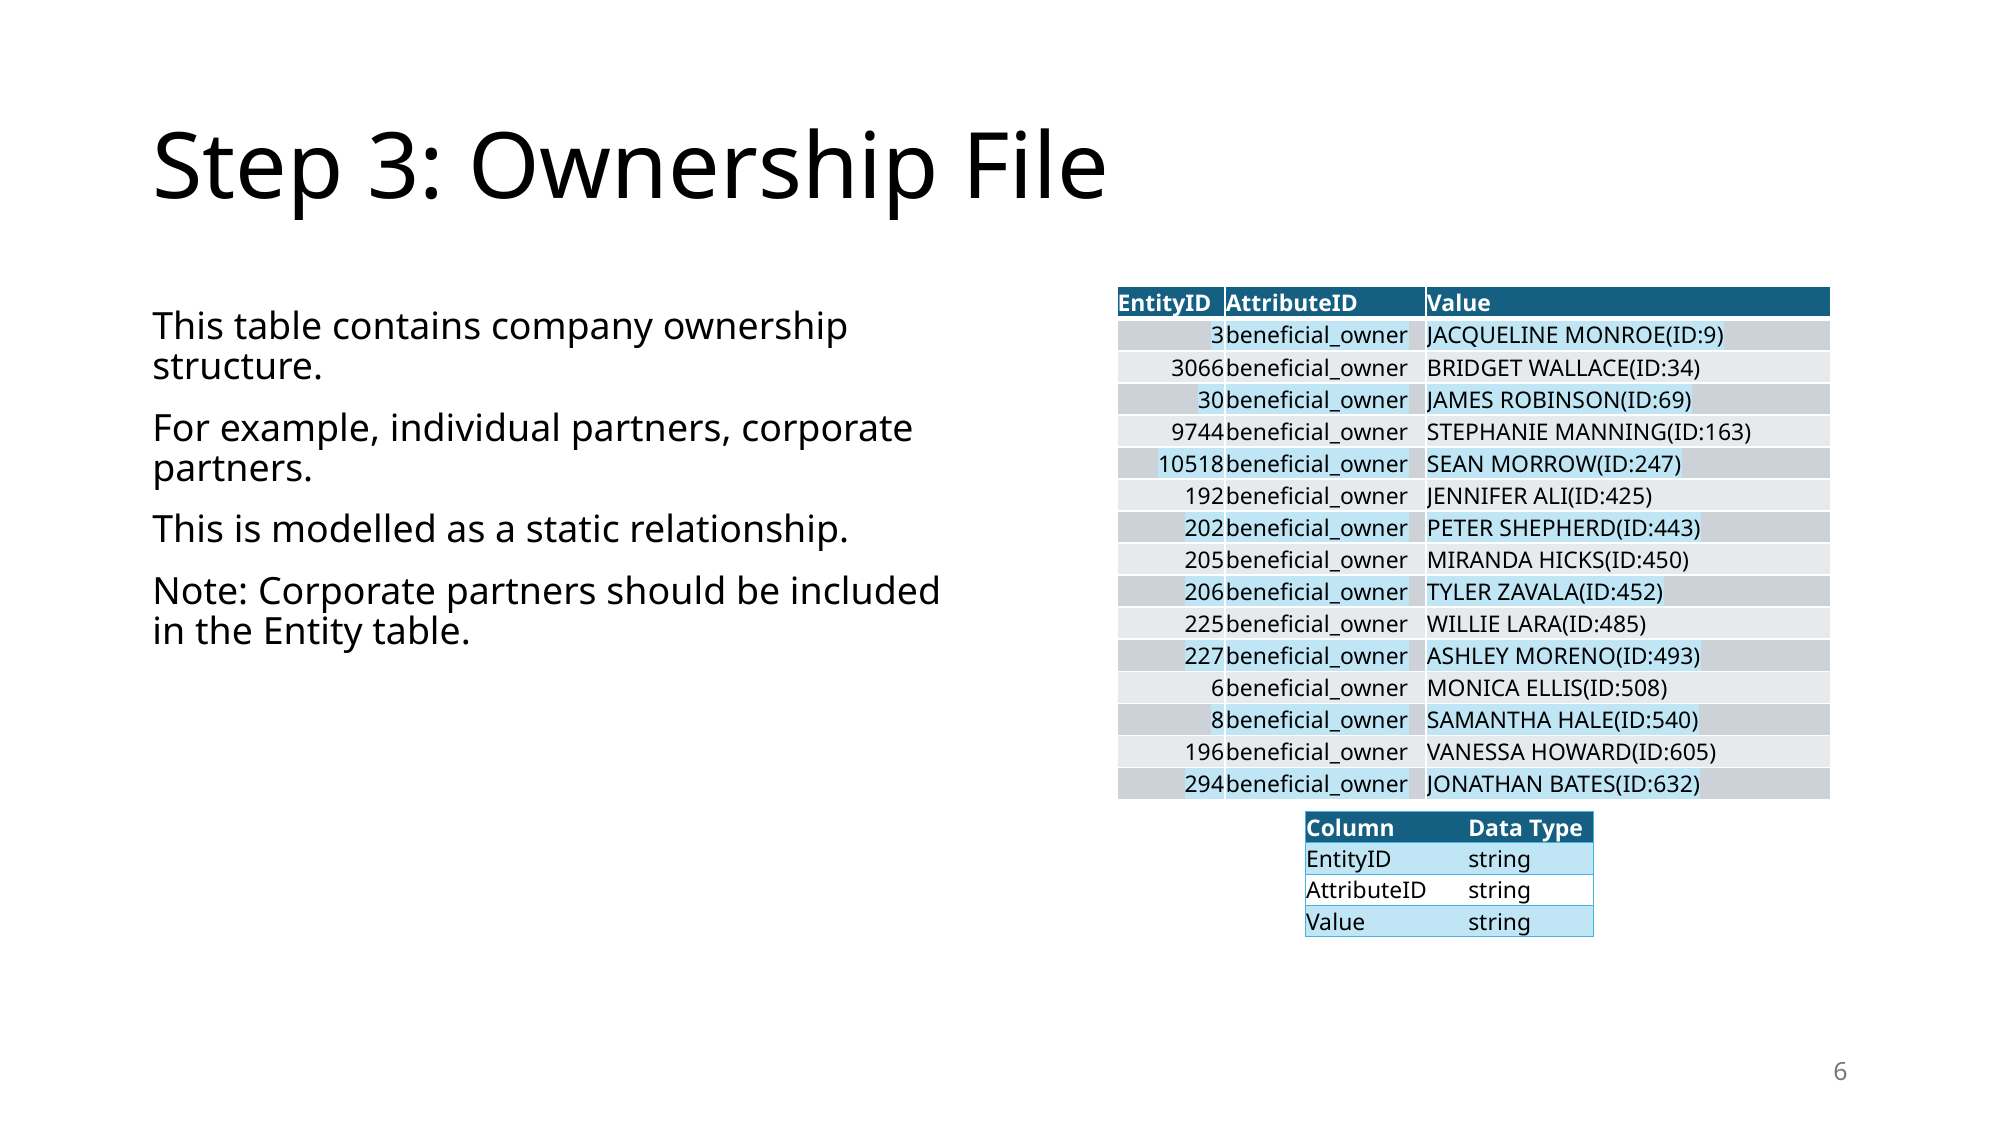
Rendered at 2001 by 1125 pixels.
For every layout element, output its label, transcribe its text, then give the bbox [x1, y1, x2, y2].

table_cell STEPHANIE MANNING(ID:163) [1427, 416, 1830, 446]
table_cell beneficial_owner [1226, 640, 1425, 671]
table_cell 294 [1118, 768, 1224, 799]
table_cell MONICA ELLIS(ID:508) [1427, 672, 1830, 703]
table_cell 3066 [1118, 352, 1224, 382]
table_cell beneficial_owner [1226, 768, 1425, 799]
table_header EntityID [1118, 287, 1224, 316]
table_cell 192 [1118, 480, 1224, 510]
table_cell beneficial_owner [1226, 704, 1425, 735]
table_cell MIRANDA HICKS(ID:450) [1427, 544, 1830, 574]
table_cell 225 [1118, 608, 1224, 638]
table_cell 206 [1118, 576, 1224, 606]
table_cell 202 [1118, 512, 1224, 542]
table_cell AttributeID [1306, 875, 1468, 905]
table_cell string [1468, 906, 1593, 936]
table_cell SEAN MORROW(ID:247) [1427, 448, 1830, 478]
table_cell 9744 [1118, 416, 1224, 446]
table_cell beneficial_owner [1226, 576, 1425, 606]
table_cell 205 [1118, 544, 1224, 574]
table_cell 3 [1118, 321, 1224, 350]
table_cell string [1468, 843, 1593, 874]
table_cell beneficial_owner [1226, 608, 1425, 638]
table_cell Value [1306, 906, 1468, 936]
table_cell SAMANTHA HALE(ID:540) [1427, 704, 1830, 735]
table_header Data Type [1468, 812, 1593, 842]
table_header Value [1427, 287, 1830, 316]
table_cell WILLIE LARA(ID:485) [1427, 608, 1830, 638]
table_cell beneficial_owner [1226, 480, 1425, 510]
table_cell beneficial_owner [1226, 384, 1425, 414]
table_cell beneficial_owner [1226, 448, 1425, 478]
table_cell 8 [1118, 704, 1224, 735]
table_cell beneficial_owner [1226, 544, 1425, 574]
table_cell BRIDGET WALLACE(ID:34) [1427, 352, 1830, 382]
table_cell TYLER ZAVALA(ID:452) [1427, 576, 1830, 606]
title Step 3: Ownership File [137, 59, 1863, 278]
table_cell beneficial_owner [1226, 736, 1425, 767]
table_cell 10518 [1118, 448, 1224, 478]
table_cell JENNIFER ALI(ID:425) [1427, 480, 1830, 510]
list This table contains company ownership structure. For example, individual partners, corporate partners. This is modelled as a static relationship. Note: Corporate partners should be included in the Entity table. [137, 299, 988, 1014]
table_cell JONATHAN BATES(ID:632) [1427, 768, 1830, 799]
table_cell 30 [1118, 384, 1224, 414]
table_cell beneficial_owner [1226, 672, 1425, 703]
table_cell VANESSA HOWARD(ID:605) [1427, 736, 1830, 767]
table_cell beneficial_owner [1226, 321, 1425, 350]
slide_number 6 [1412, 1042, 1863, 1103]
table_cell JACQUELINE MONROE(ID:9) [1427, 321, 1830, 350]
table_cell beneficial_owner [1226, 512, 1425, 542]
table_cell 227 [1118, 640, 1224, 671]
table_cell beneficial_owner [1226, 416, 1425, 446]
table_cell EntityID [1306, 843, 1468, 874]
table_cell ASHLEY MORENO(ID:493) [1427, 640, 1830, 671]
table_cell JAMES ROBINSON(ID:69) [1427, 384, 1830, 414]
table_cell 196 [1118, 736, 1224, 767]
table_cell PETER SHEPHERD(ID:443) [1427, 512, 1830, 542]
table_header AttributeID [1226, 287, 1425, 316]
table_cell 6 [1118, 672, 1224, 703]
table_cell beneficial_owner [1226, 352, 1425, 382]
table_cell string [1468, 875, 1593, 905]
table_header Column [1306, 812, 1468, 842]
